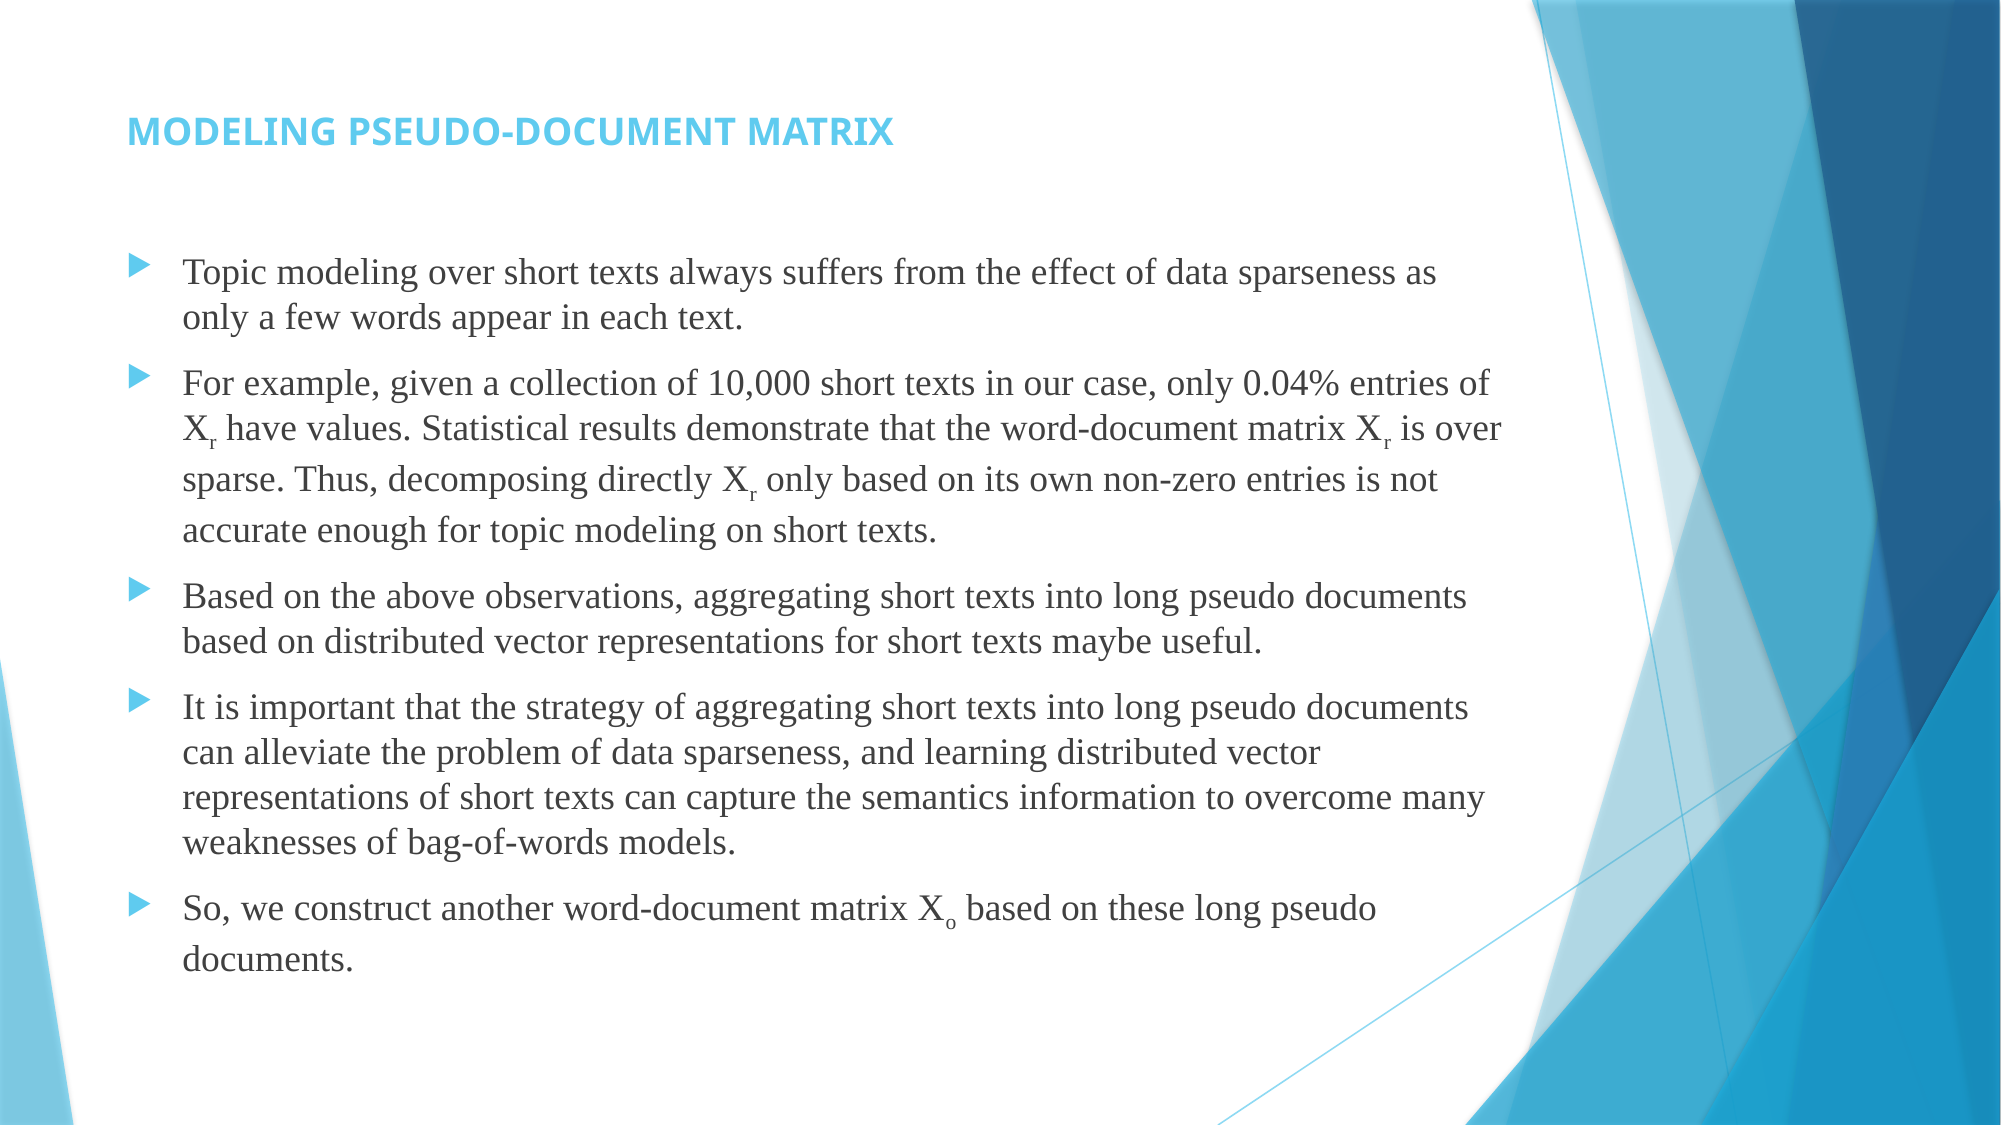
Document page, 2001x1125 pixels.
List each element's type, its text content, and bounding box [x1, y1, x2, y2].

title MODELING PSEUDO-DOCUMENT MATRIX [111, 99, 1522, 208]
list Topic modeling over short texts always suffers from the effect of data sparseness as only a few words appear in each text. For example, given a collection of 10,000 short texts in our case, only 0.04% entries of Xr have values. Statistical results demonstrate that the word-document matrix Xr is over sparse. Thus, decomposing directly Xr only based on its own non-zero entries is not accurate enough for topic modeling on short texts. Based on the above observations, aggregating short texts into long pseudo documents based on distributed vector representations for short texts maybe useful. It is important that the strategy of aggregating short texts into long pseudo documents can alleviate the problem of data sparseness, and learning distributed vector representations of short texts can capture the semantics information to overcome many weaknesses of bag-of-words models. So, we construct another word-document matrix Xo based on these long pseudo documents. [111, 239, 1522, 991]
